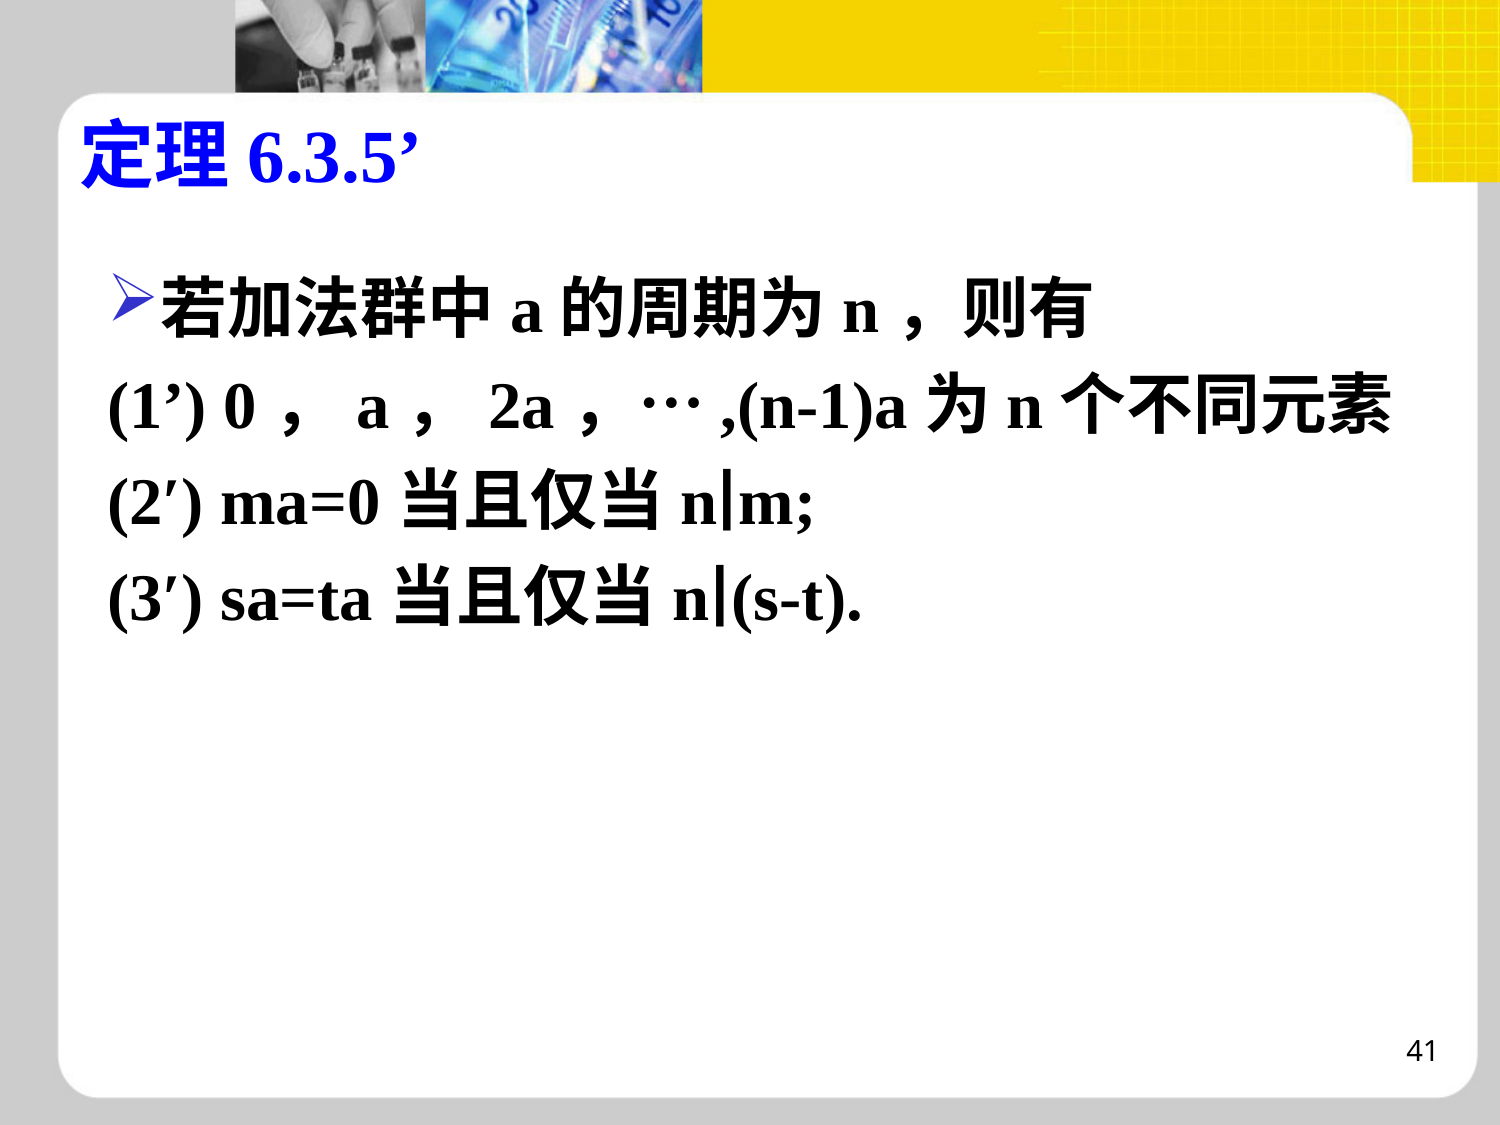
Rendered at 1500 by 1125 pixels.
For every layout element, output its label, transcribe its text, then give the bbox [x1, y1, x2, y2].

list 若加法群中a的周期为n，则有 (1’) 0，a，2a，…,(n-1)a为n个不同元素 (2′) ma=0当且仅当n∣m; (3′) sa=ta当且仅当n∣(s-t). [92, 242, 1454, 993]
slide_number 41 [1141, 1024, 1455, 1101]
title 定理6.3.5’ [64, 90, 1340, 216]
picture [0, 0, 1500, 1125]
